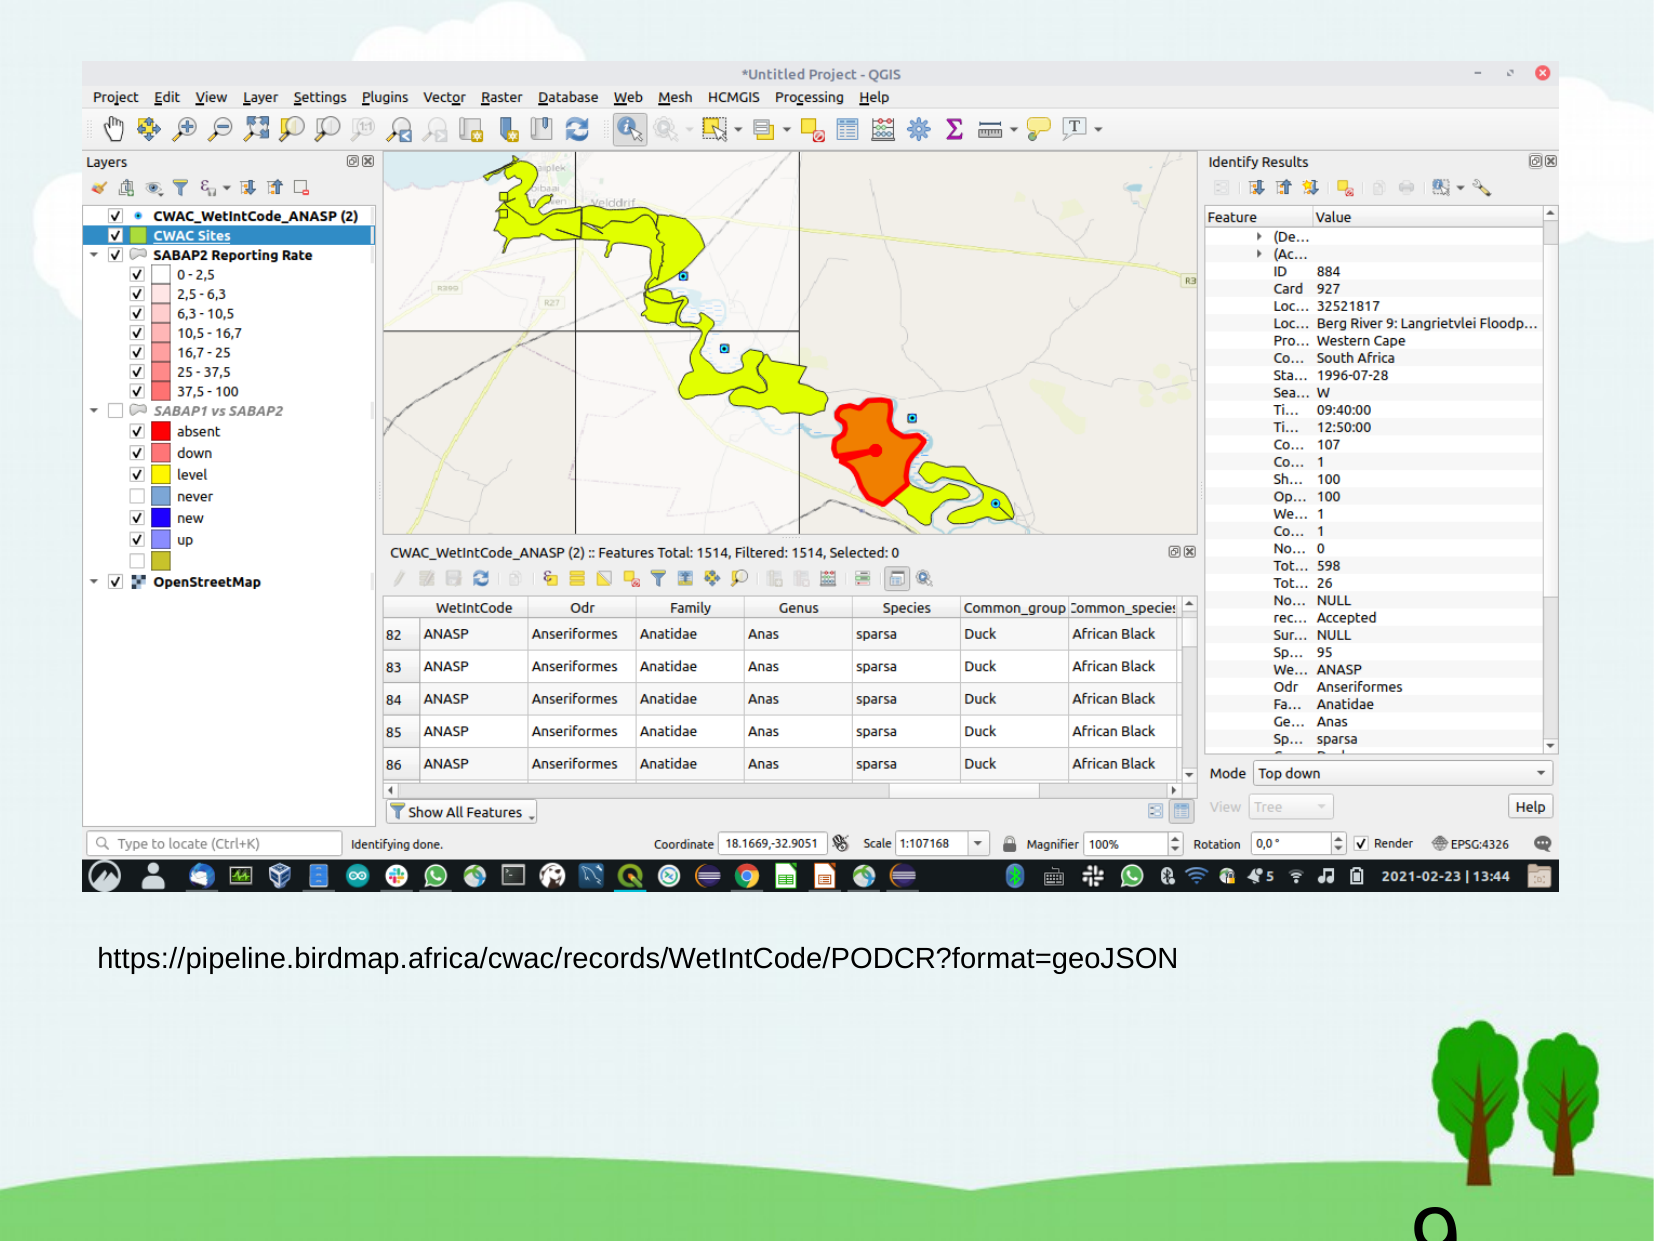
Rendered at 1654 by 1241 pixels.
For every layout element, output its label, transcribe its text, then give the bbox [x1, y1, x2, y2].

text_box https://pipeline.birdmap.africa/cwac/records/WetIntCode/PODCR?format=geoJSON [82, 935, 1498, 993]
slide_number ‹#› [1244, 1190, 1629, 1241]
picture [0, 0, 1654, 1241]
